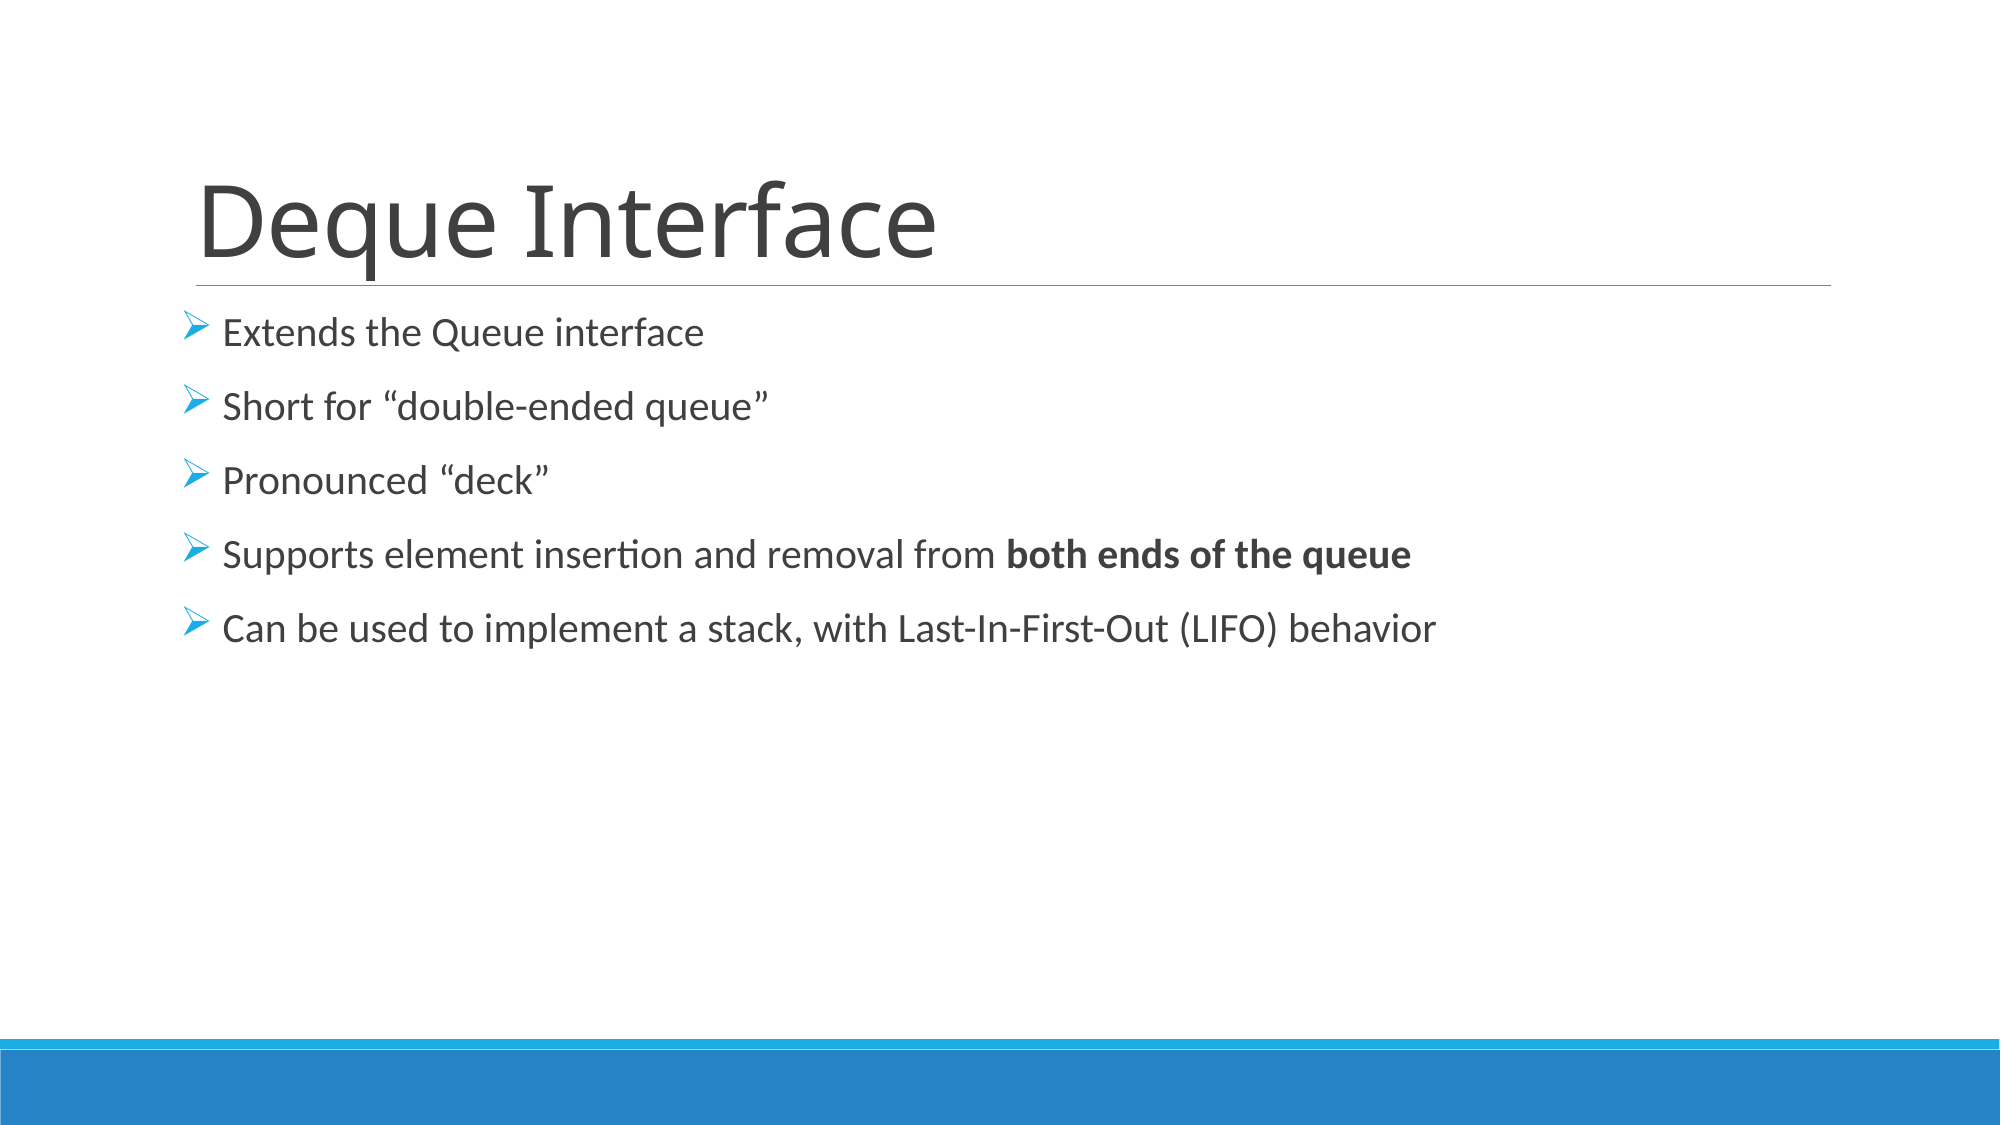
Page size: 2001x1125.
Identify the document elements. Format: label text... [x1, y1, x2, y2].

title Deque Interface [180, 47, 1830, 285]
list Extends the Queue interface Short for “double-ended queue” Pronounced “deck” Supports element insertion and removal from both ends of the queue Can be used to implement a stack, with Last-In-First-Out (LIFO) behavior [180, 302, 1830, 963]
